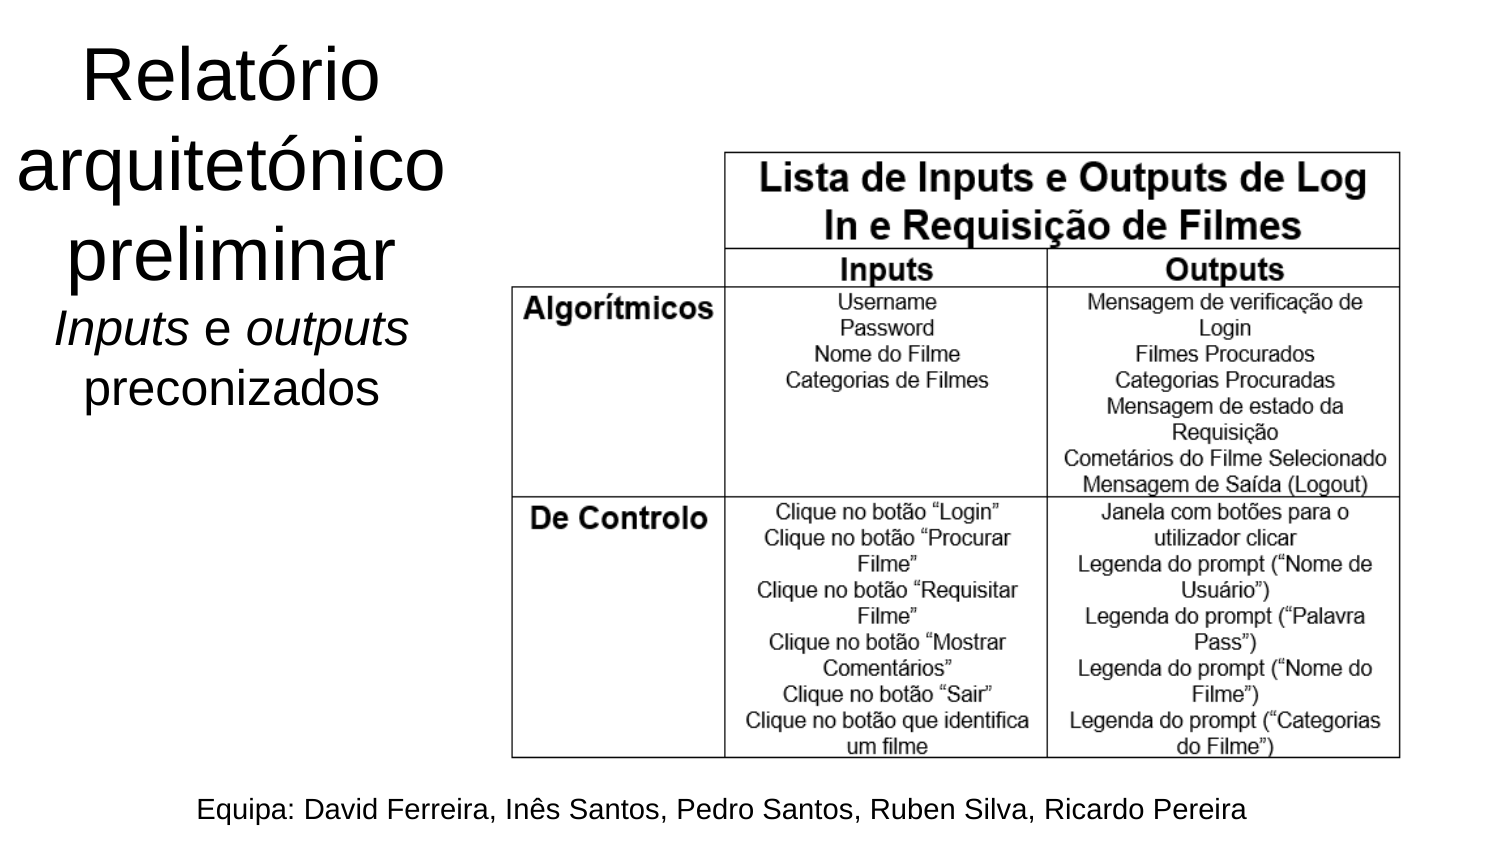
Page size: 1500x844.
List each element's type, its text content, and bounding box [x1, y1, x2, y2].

picture [462, 118, 1437, 794]
text_box Equipa: David Ferreira, Inês Santos, Pedro Santos, Ruben Silva, Ricardo Pereira [142, 775, 1304, 842]
title Relatório arquitetónico preliminar Inputs e outputs preconizados [0, 2, 464, 439]
